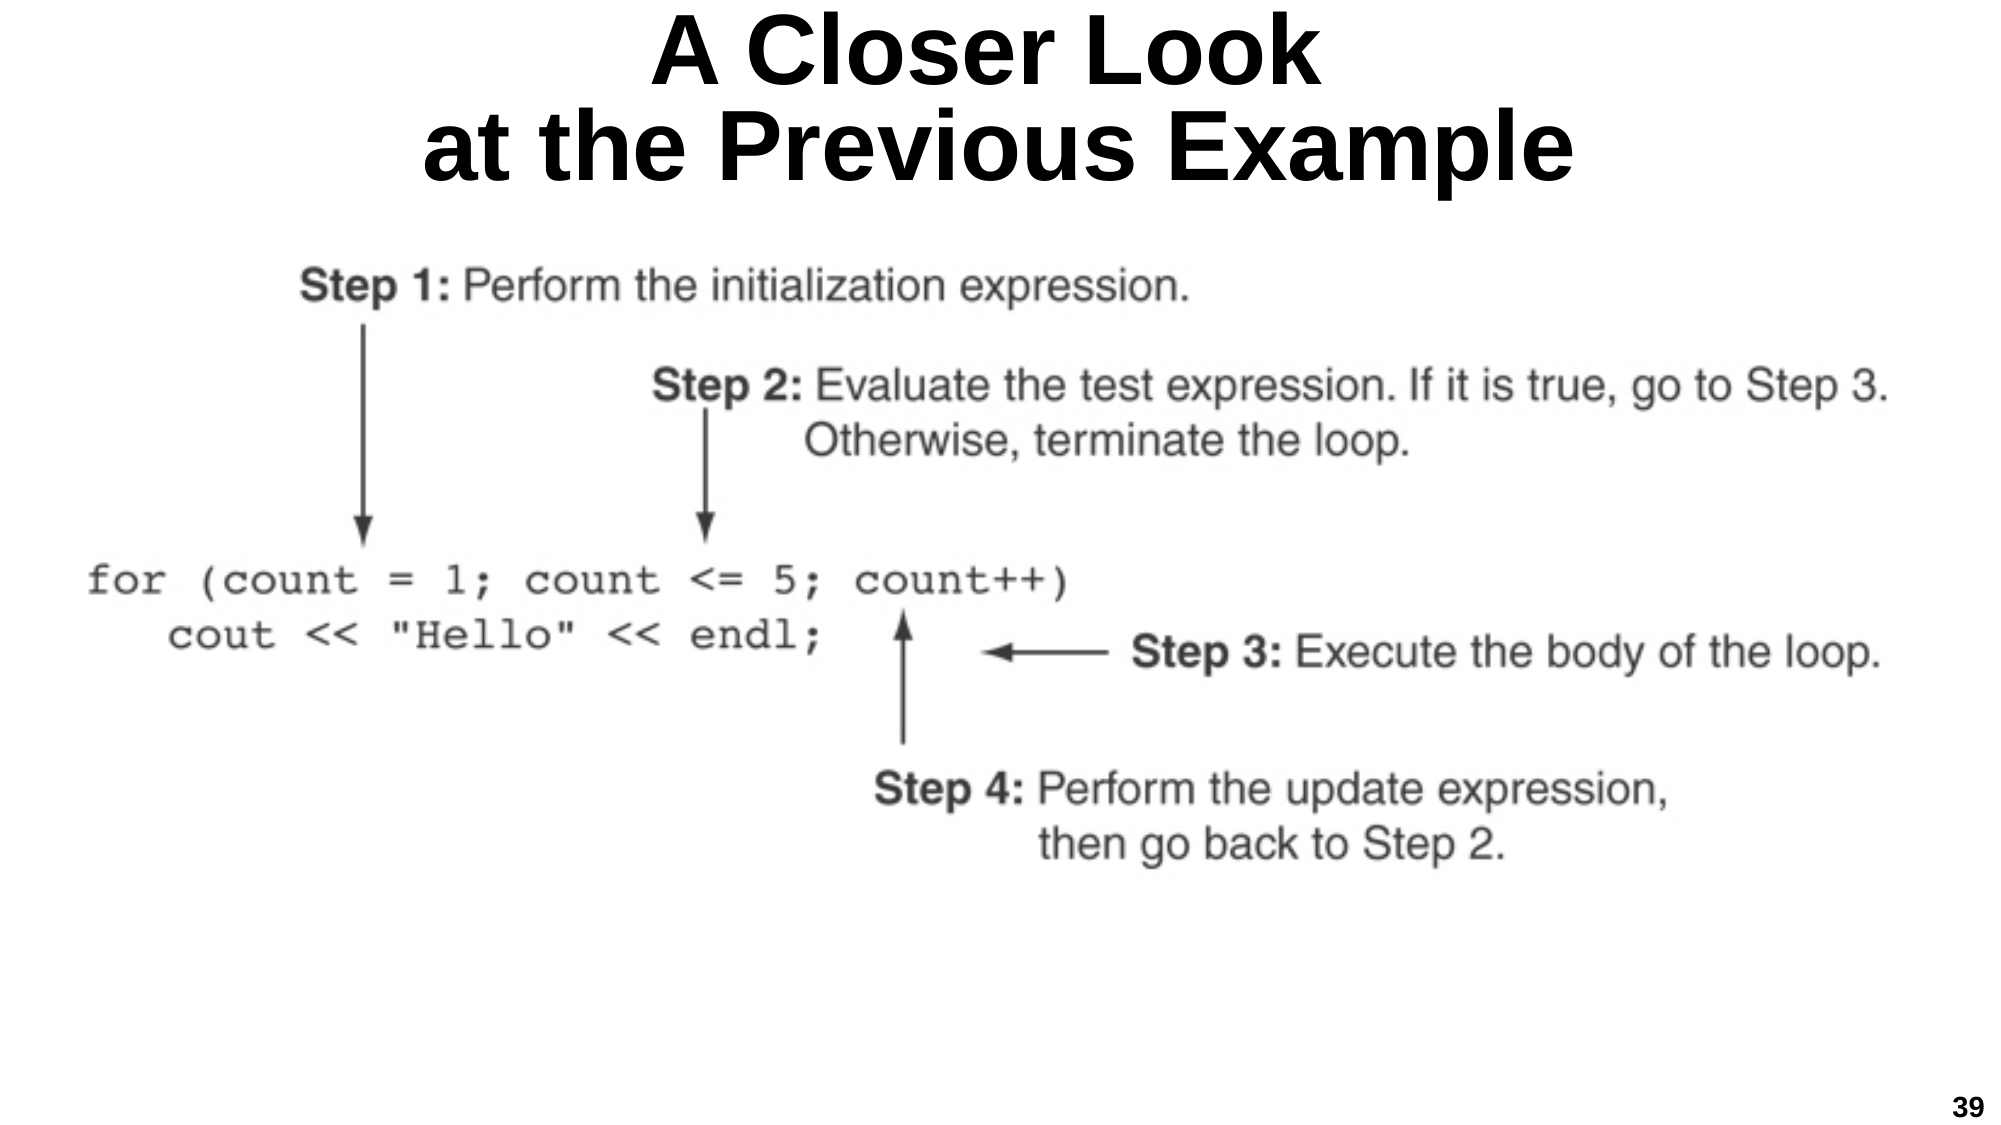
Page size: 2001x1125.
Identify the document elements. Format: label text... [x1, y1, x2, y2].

slide_number 39 [1909, 1087, 2000, 1125]
title A Closer Look at the Previous Example [0, 0, 2000, 180]
picture [87, 262, 1938, 889]
